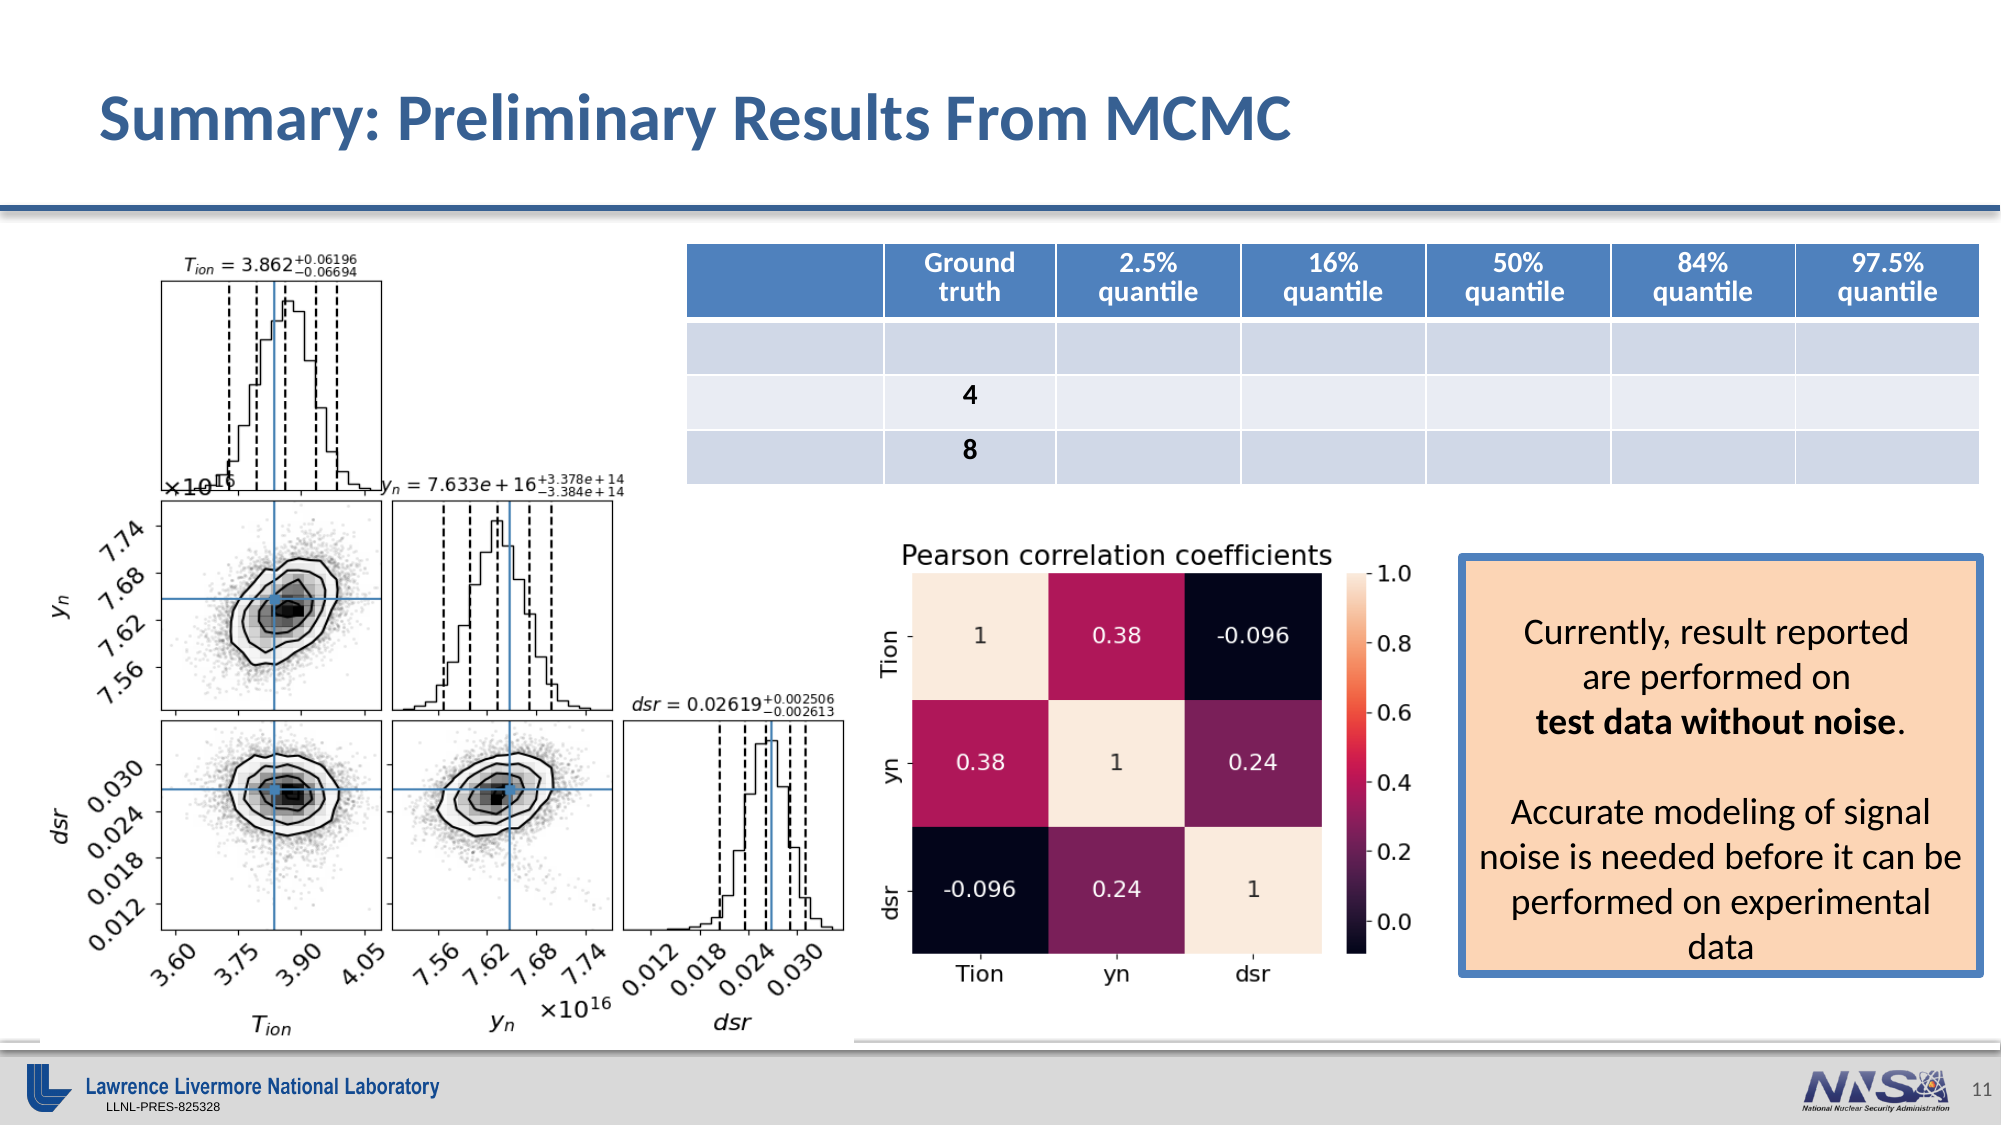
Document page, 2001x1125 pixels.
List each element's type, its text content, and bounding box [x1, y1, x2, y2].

picture [1795, 1057, 1956, 1119]
picture [40, 242, 854, 1049]
text_box Currently, result reported are performed on test data without noise. Accurate modeling of signal noise is needed before it can be performed on experimental data [1458, 553, 1984, 978]
picture [871, 534, 1423, 995]
picture [27, 1064, 478, 1112]
title Summary: Preliminary Results From MCMC [99, 36, 1900, 202]
